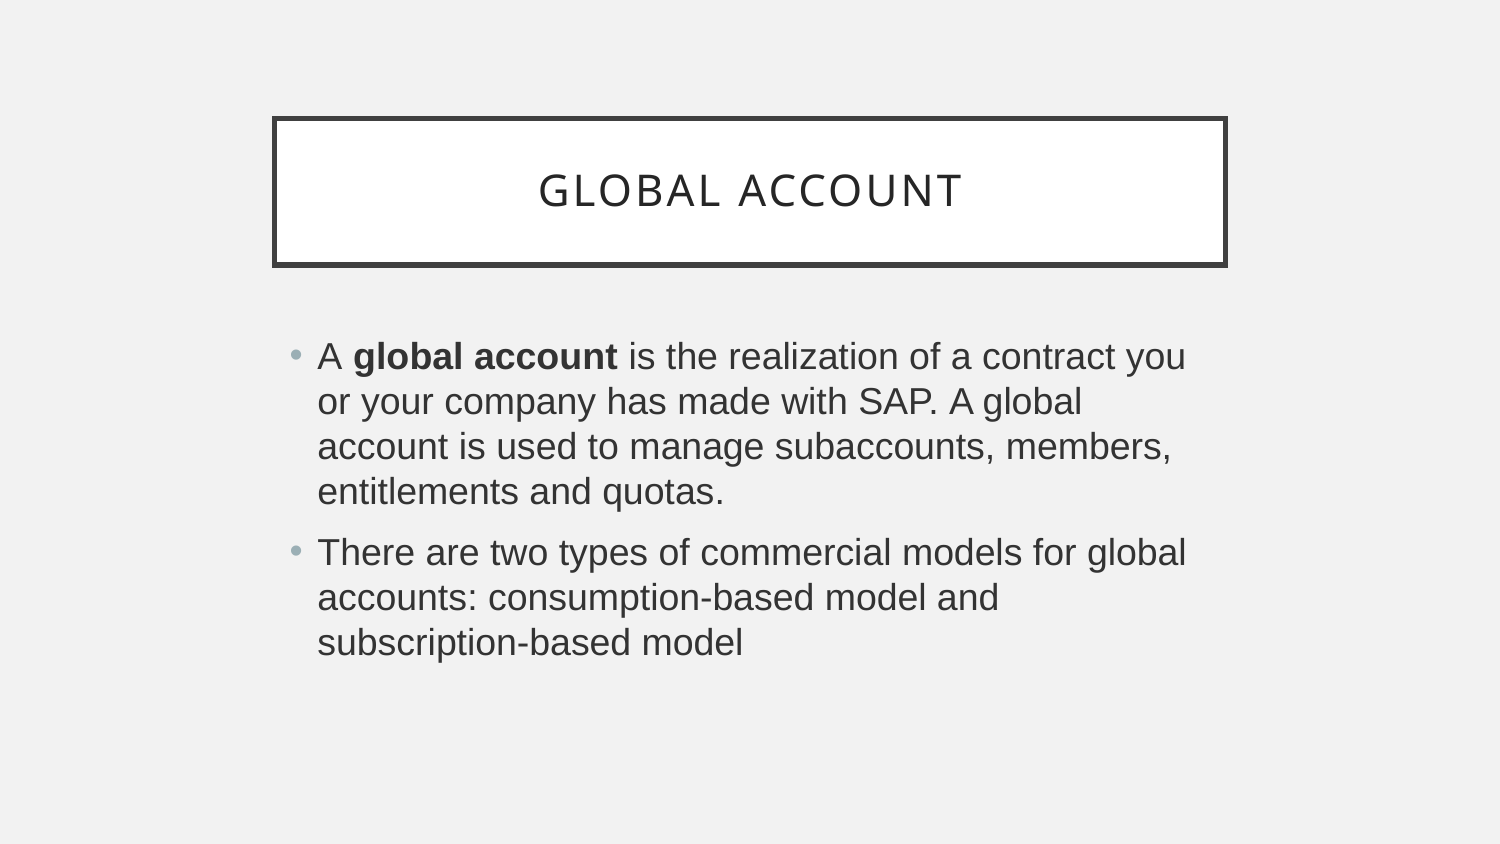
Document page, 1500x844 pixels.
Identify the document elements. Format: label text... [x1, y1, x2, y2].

title Global Account [272, 116, 1228, 268]
list A global account is the realization of a contract you or your company has made with SAP. A global account is used to manage subaccounts, members, entitlements and quotas. There are two types of commercial models for global accounts: consumption-based model and subscription-based model [274, 324, 1226, 707]
